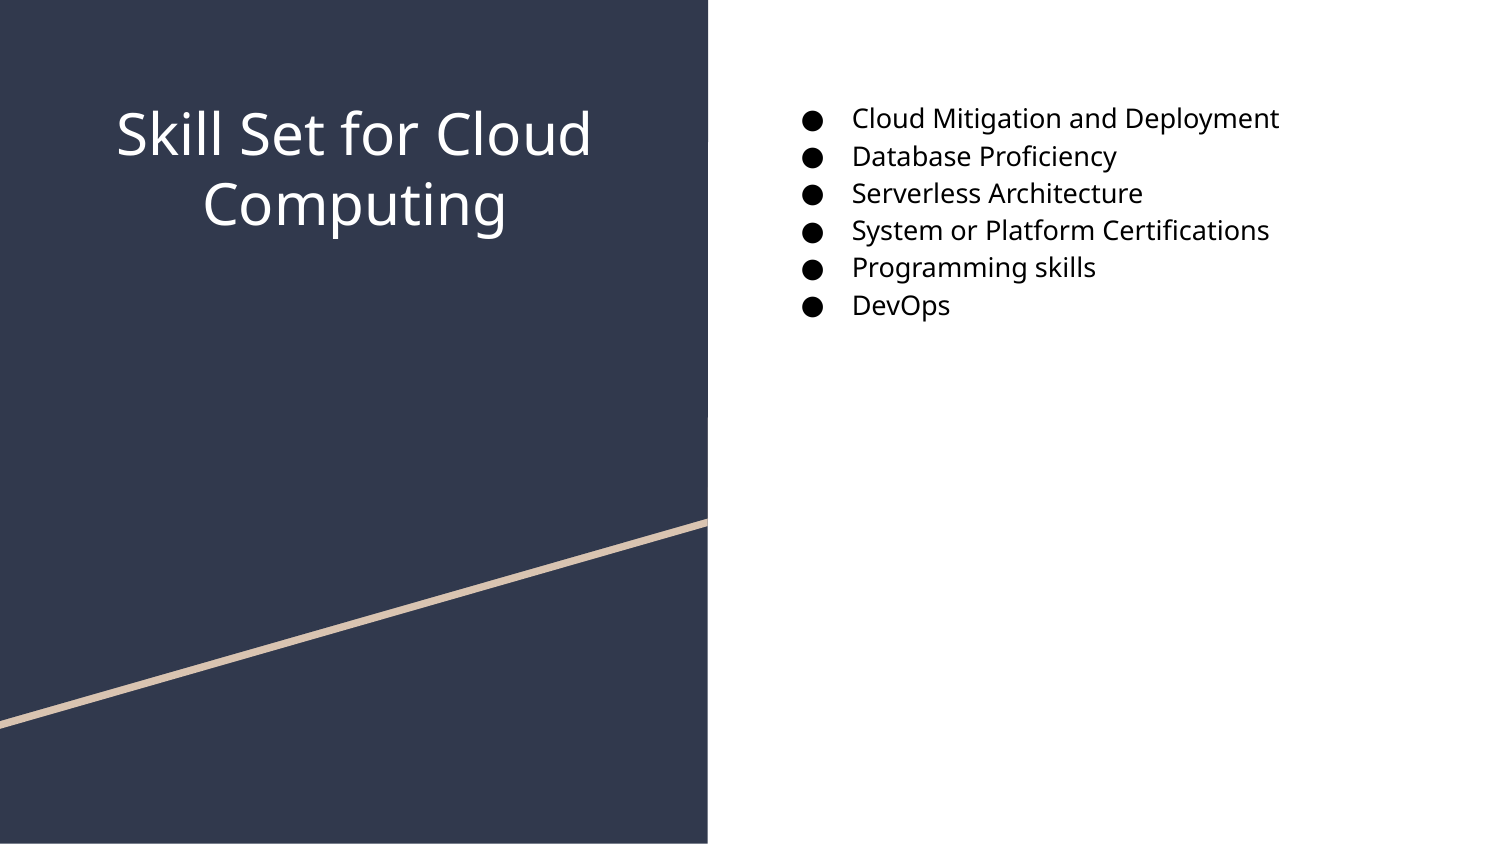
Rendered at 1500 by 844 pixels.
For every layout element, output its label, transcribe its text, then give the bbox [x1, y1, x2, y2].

title Skill Set for Cloud Computing [51, 82, 660, 494]
list Cloud Mitigation and Deployment Database Proficiency Serverless Architecture System or Platform Certifications Programming skills DevOps [761, 82, 1446, 755]
